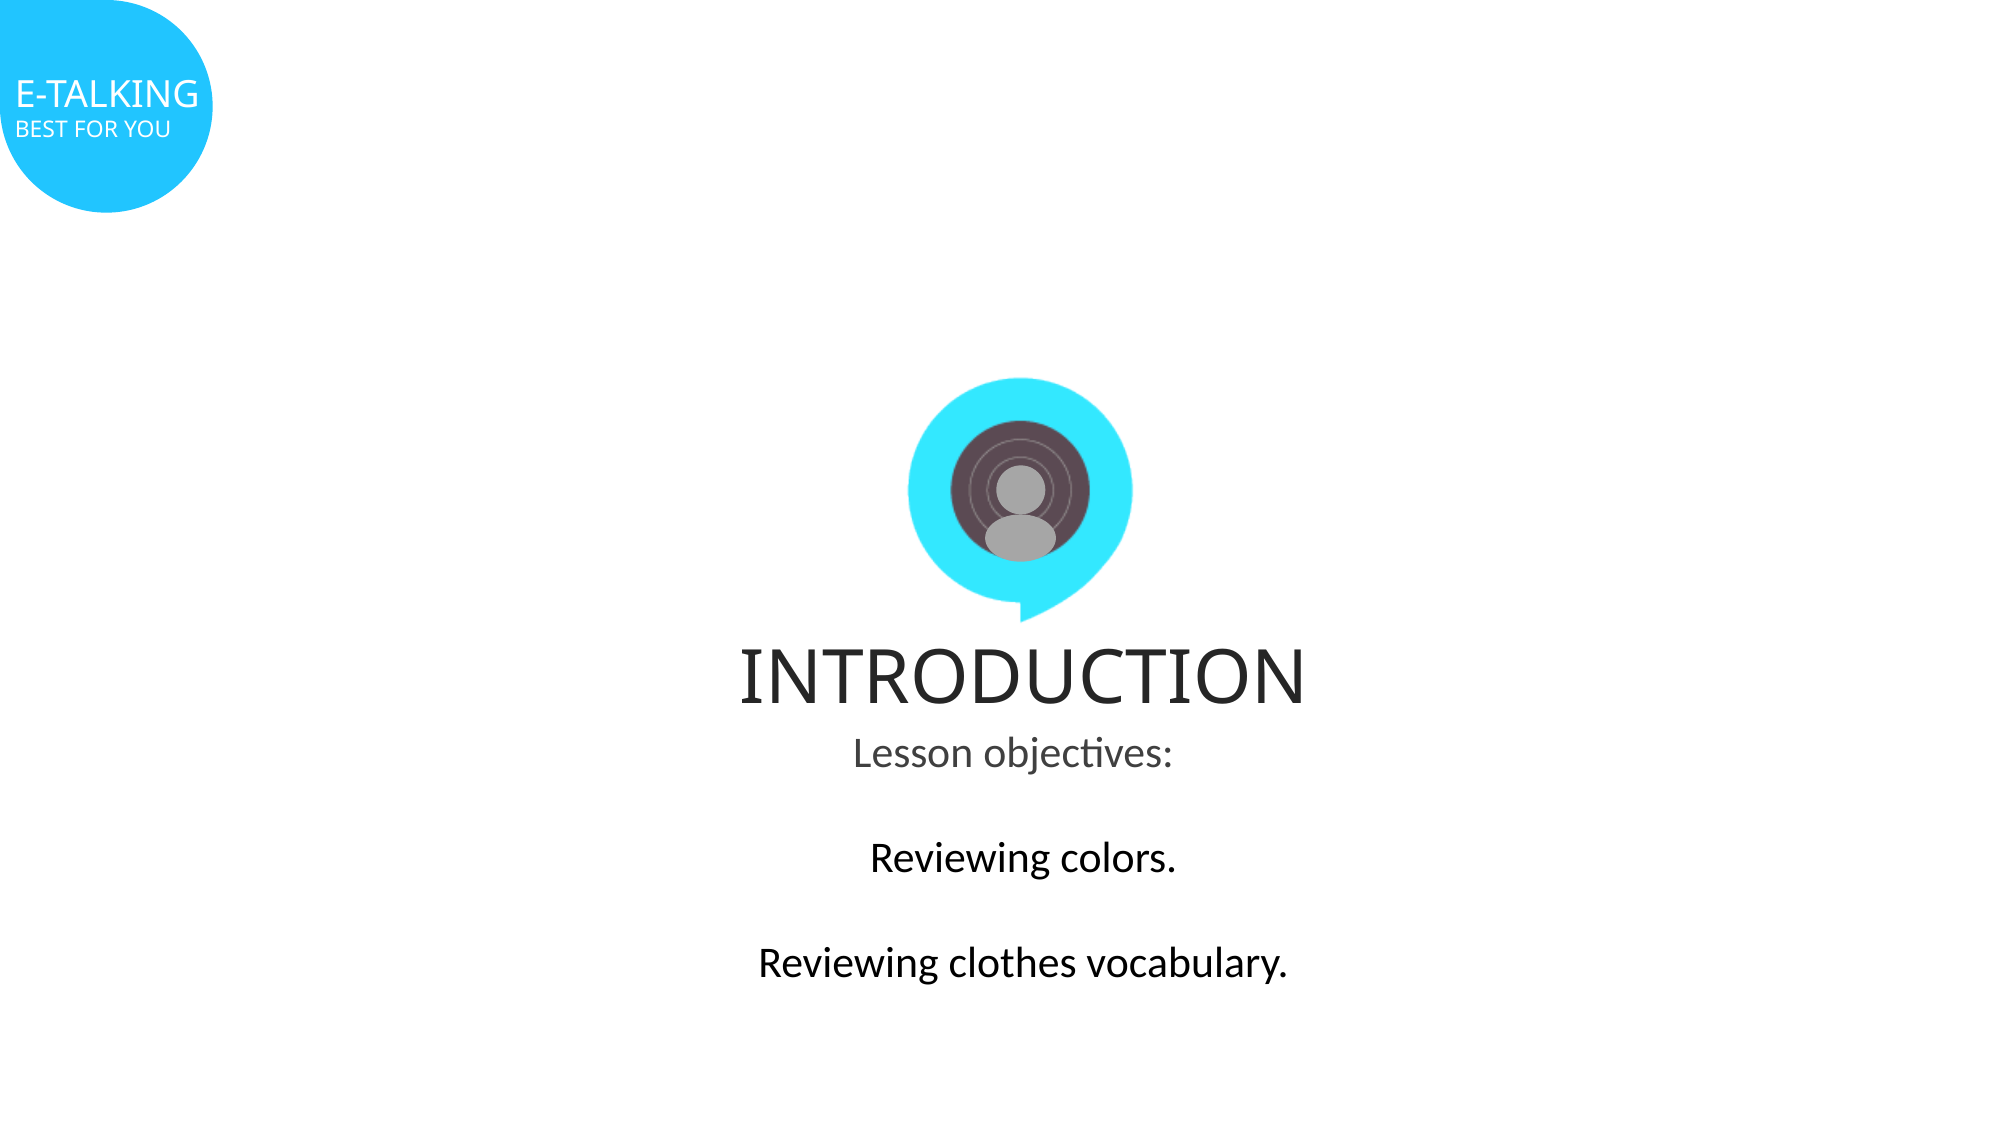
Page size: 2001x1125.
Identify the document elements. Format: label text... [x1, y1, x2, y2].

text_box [580, 256, 1511, 626]
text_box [0, 0, 302, 213]
text_box INTRODUCTION [713, 626, 1355, 716]
text_box Lesson objectives: Reviewing colors. Reviewing clothes vocabulary. [350, 716, 1697, 994]
